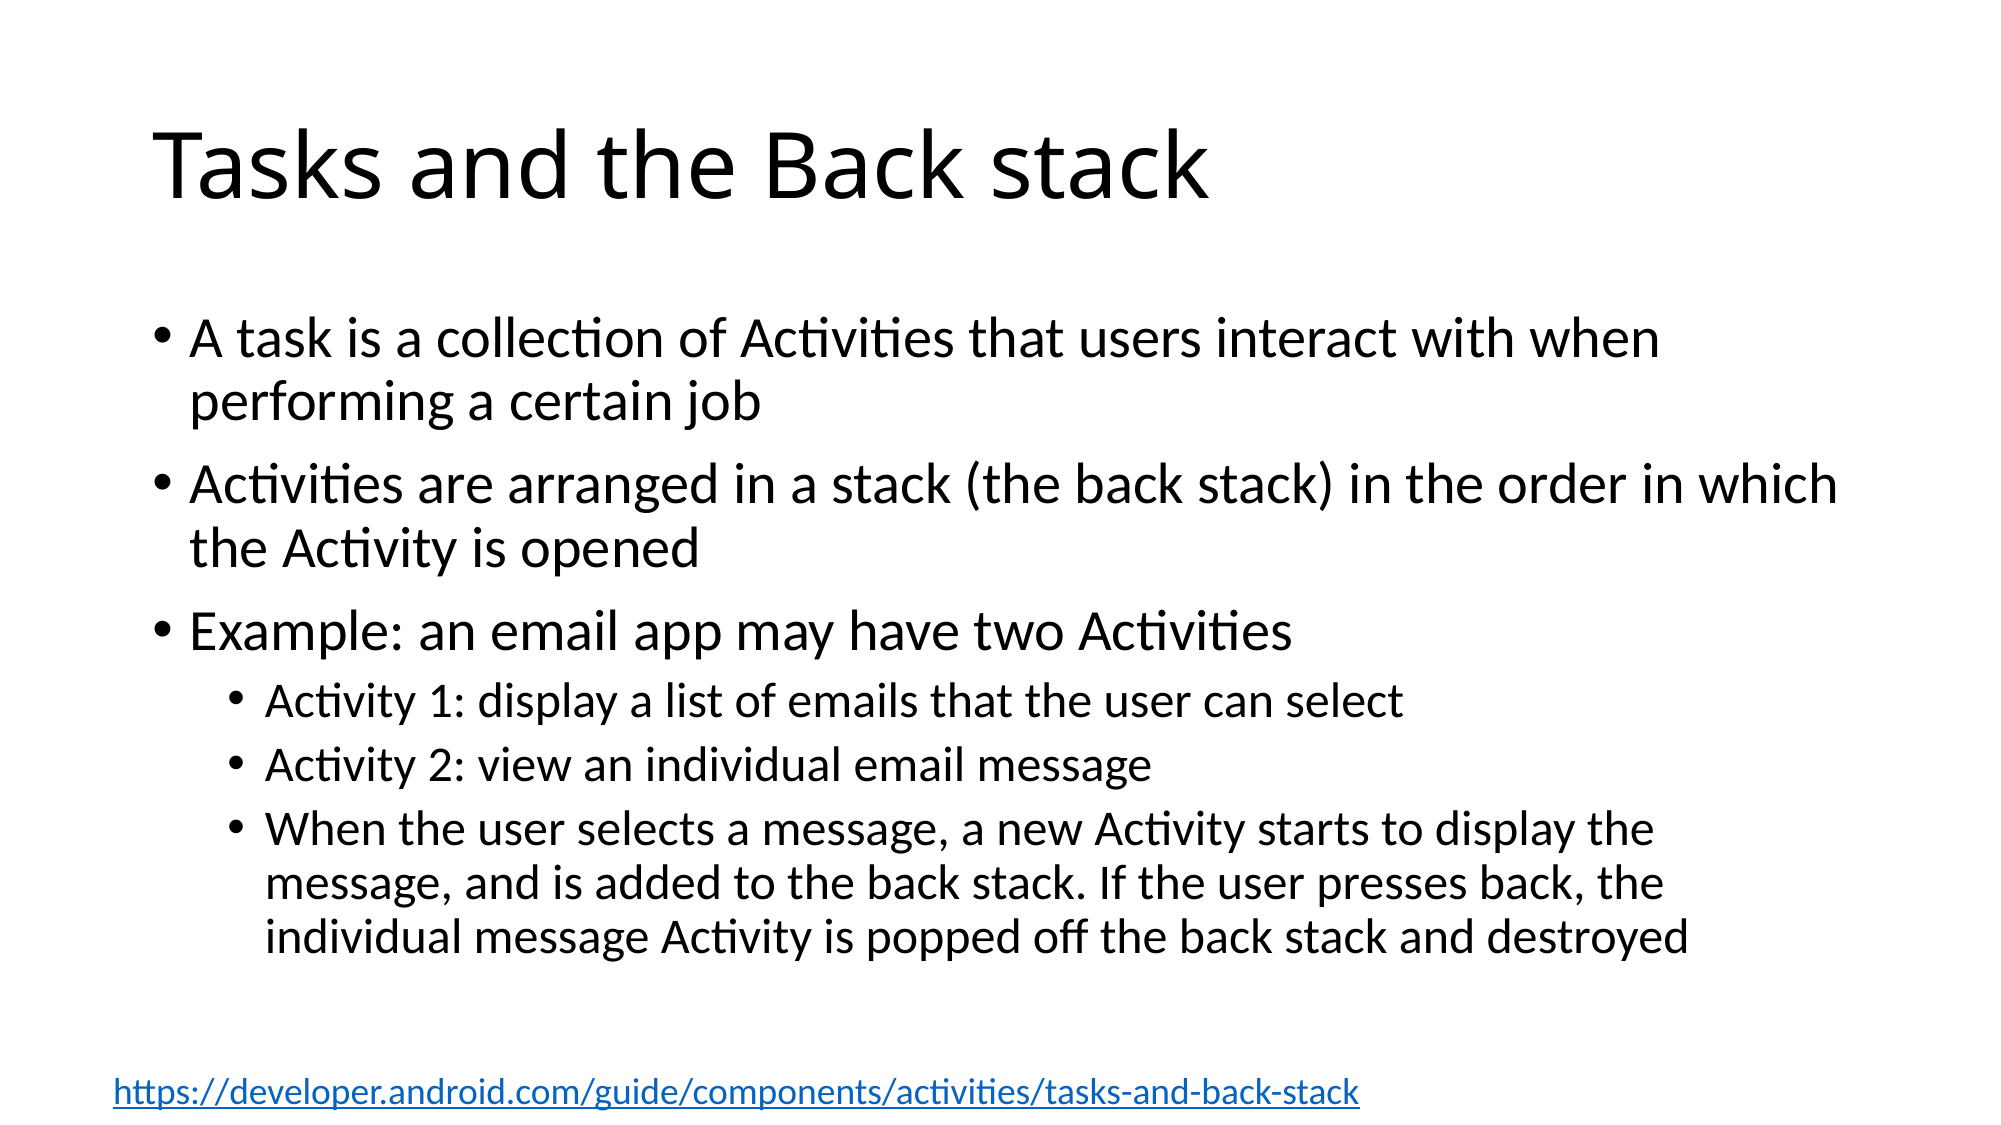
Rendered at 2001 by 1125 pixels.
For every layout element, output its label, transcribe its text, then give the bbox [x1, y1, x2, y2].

title Tasks and the Back stack [137, 59, 1863, 278]
text_box https://developer.android.com/guide/components/activities/tasks-and-back-stack [98, 1059, 1863, 1120]
list A task is a collection of Activities that users interact with when performing a certain job Activities are arranged in a stack (the back stack) in the order in which the Activity is opened Example: an email app may have two Activities Activity 1: display a list of emails that the user can select Activity 2: view an individual email message When the user selects a message, a new Activity starts to display the message, and is added to the back stack. If the user presses back, the individual message Activity is popped off the back stack and destroyed [137, 299, 1863, 1014]
